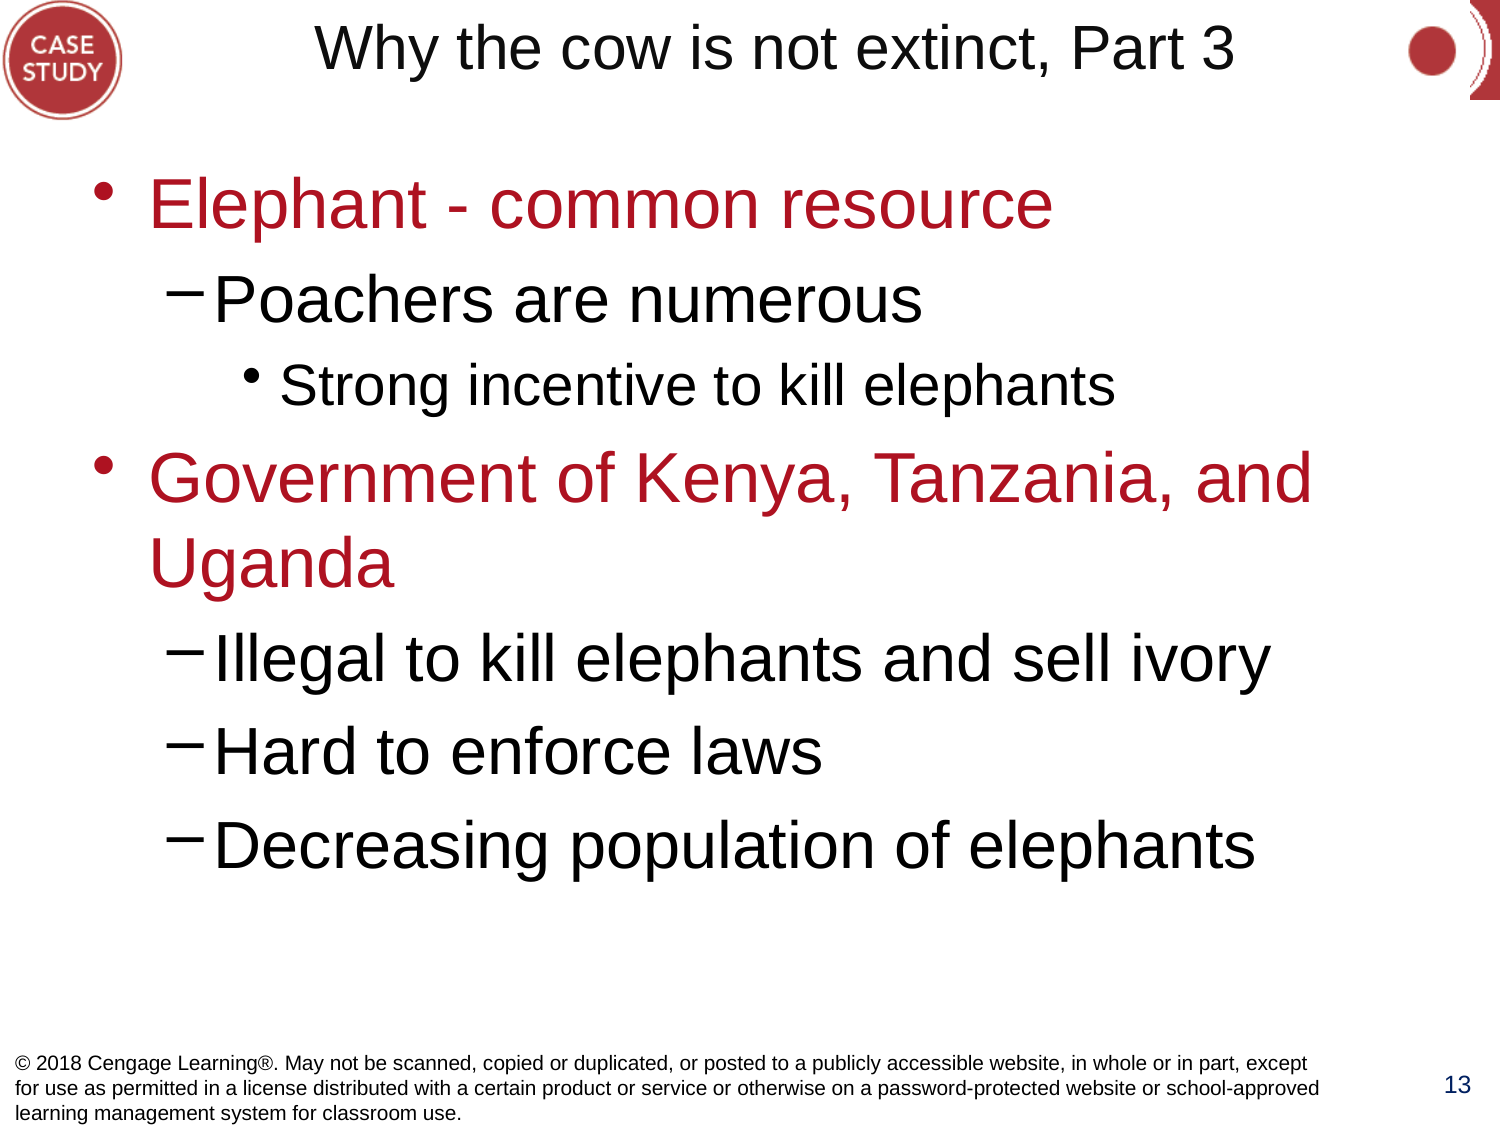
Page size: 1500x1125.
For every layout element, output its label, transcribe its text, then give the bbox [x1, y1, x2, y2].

slide_number 13 [1415, 1060, 1500, 1125]
picture [0, 0, 130, 124]
list Elephant - common resource Poachers are numerous Strong incentive to kill elephants Government of Kenya, Tanzania, and Uganda Illegal to kill elephants and sell ivory Hard to enforce laws Decreasing population of elephants [76, 149, 1465, 937]
footer © 2018 Cengage Learning®. May not be scanned, copied or duplicated, or posted to a publicly accessible website, in whole or in part, except for use as permitted in a license distributed with a certain product or service or otherwise on a password-protected website or school-approved learning management system for classroom use. [0, 1050, 1338, 1125]
title Why the cow is not extinct, Part 3 [83, 0, 1470, 97]
picture [1470, 0, 1500, 100]
